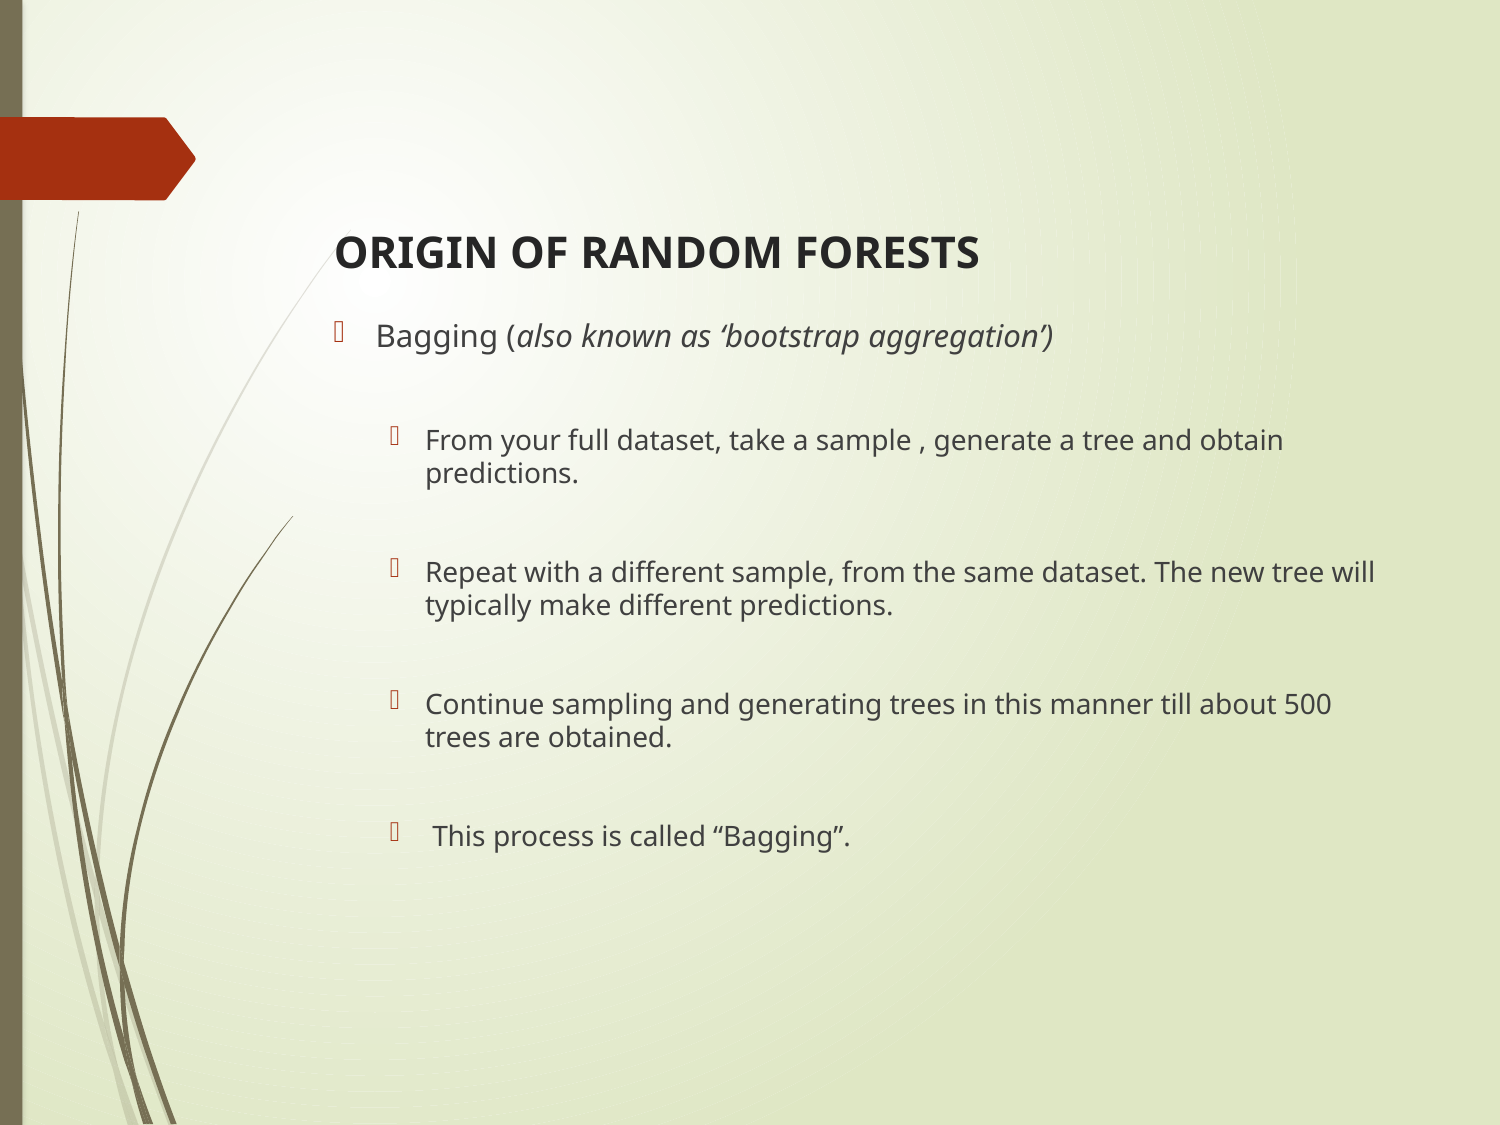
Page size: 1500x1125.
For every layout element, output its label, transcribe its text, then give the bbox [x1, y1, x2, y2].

list Bagging (also known as ‘bootstrap aggregation’) From your full dataset, take a sample , generate a tree and obtain predictions. Repeat with a different sample, from the same dataset. The new tree will typically make different predictions. Continue sampling and generating trees in this manner till about 500 trees are obtained. This process is called “Bagging”. [318, 308, 1416, 868]
title ORIGIN OF RANDOM FORESTS [319, 217, 1416, 291]
